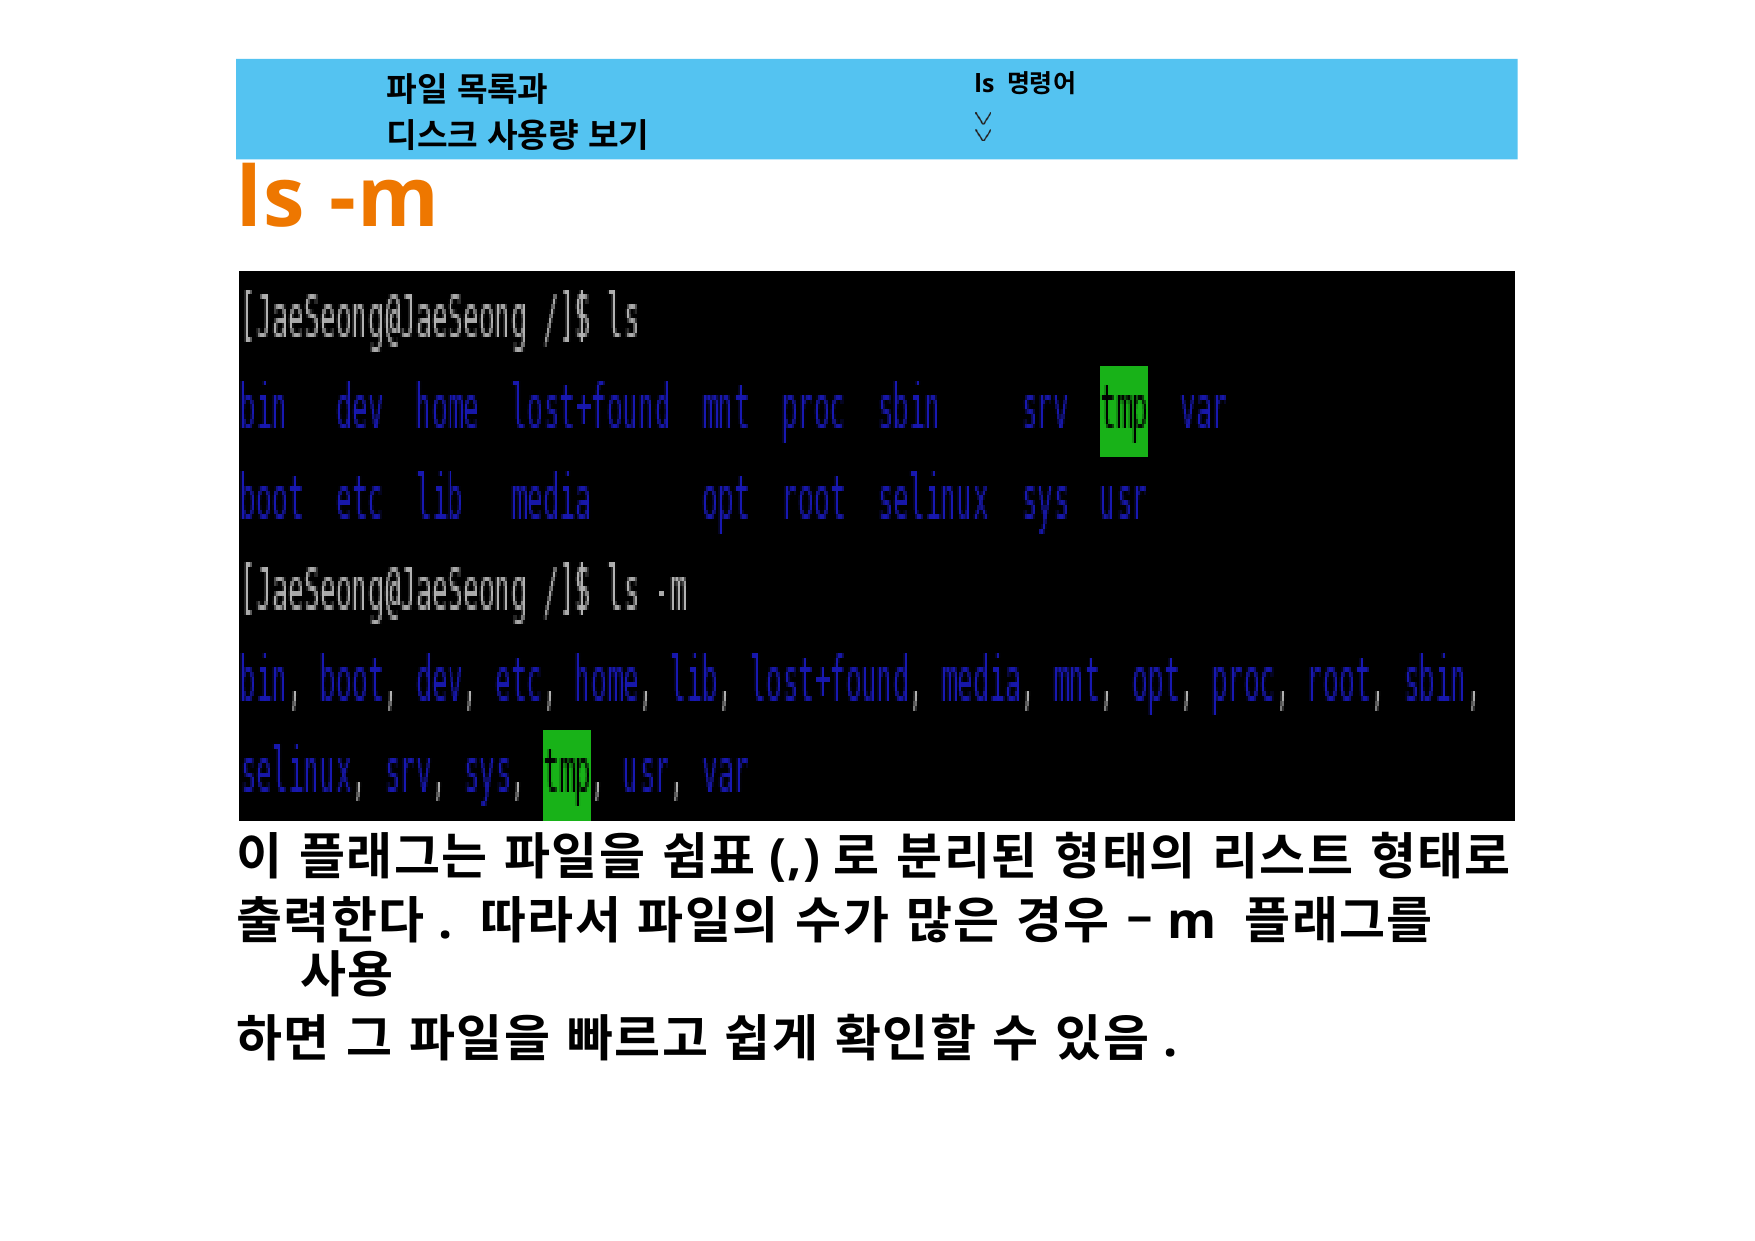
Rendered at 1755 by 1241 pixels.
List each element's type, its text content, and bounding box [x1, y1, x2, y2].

list 파일 목록과 디스크 사용량 보기 [386, 75, 801, 110]
list ls -m 이 플래그는 파일을 쉼표(,)로 분리된 형태의 리스트 형태로 출력한다. 따라서 파일의 수가 많은 경우 –m 플래그를 사용 하면 그 파일을 빠르고 쉽게 확인할 수 있음. [236, 188, 1515, 272]
text_box [0, 0, 1755, 75]
list ls 명령어 [974, 75, 1516, 110]
picture [238, 271, 1515, 822]
picture [975, 112, 991, 141]
